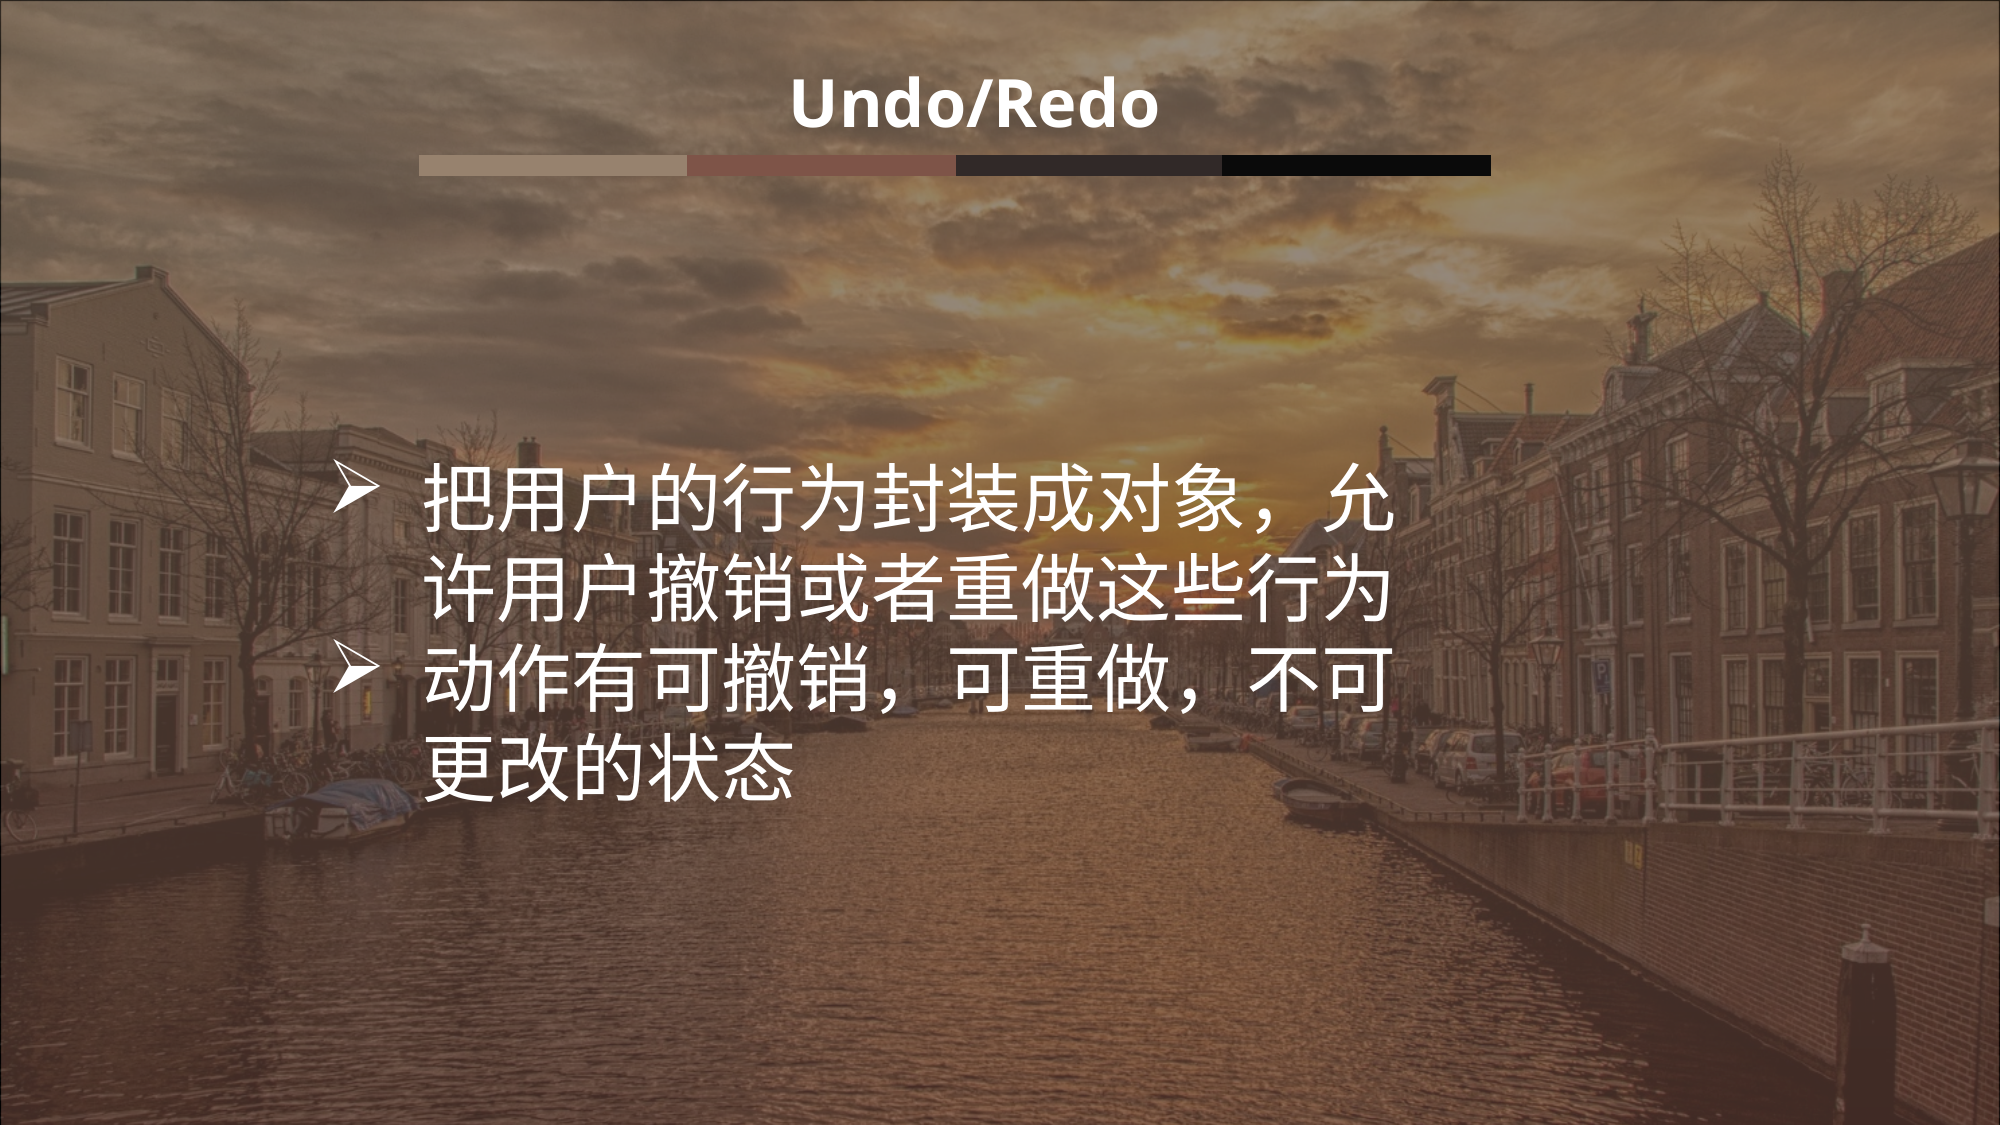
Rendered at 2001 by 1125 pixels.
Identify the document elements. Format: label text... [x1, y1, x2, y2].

text_box [0, 0, 2000, 1125]
list Undo/Redo [530, 62, 1420, 142]
text_box 把用户的行为封装成对象，允许用户撤销或者重做这些行为 动作有可撤销，可重做，不可更改的状态 [312, 443, 1420, 819]
